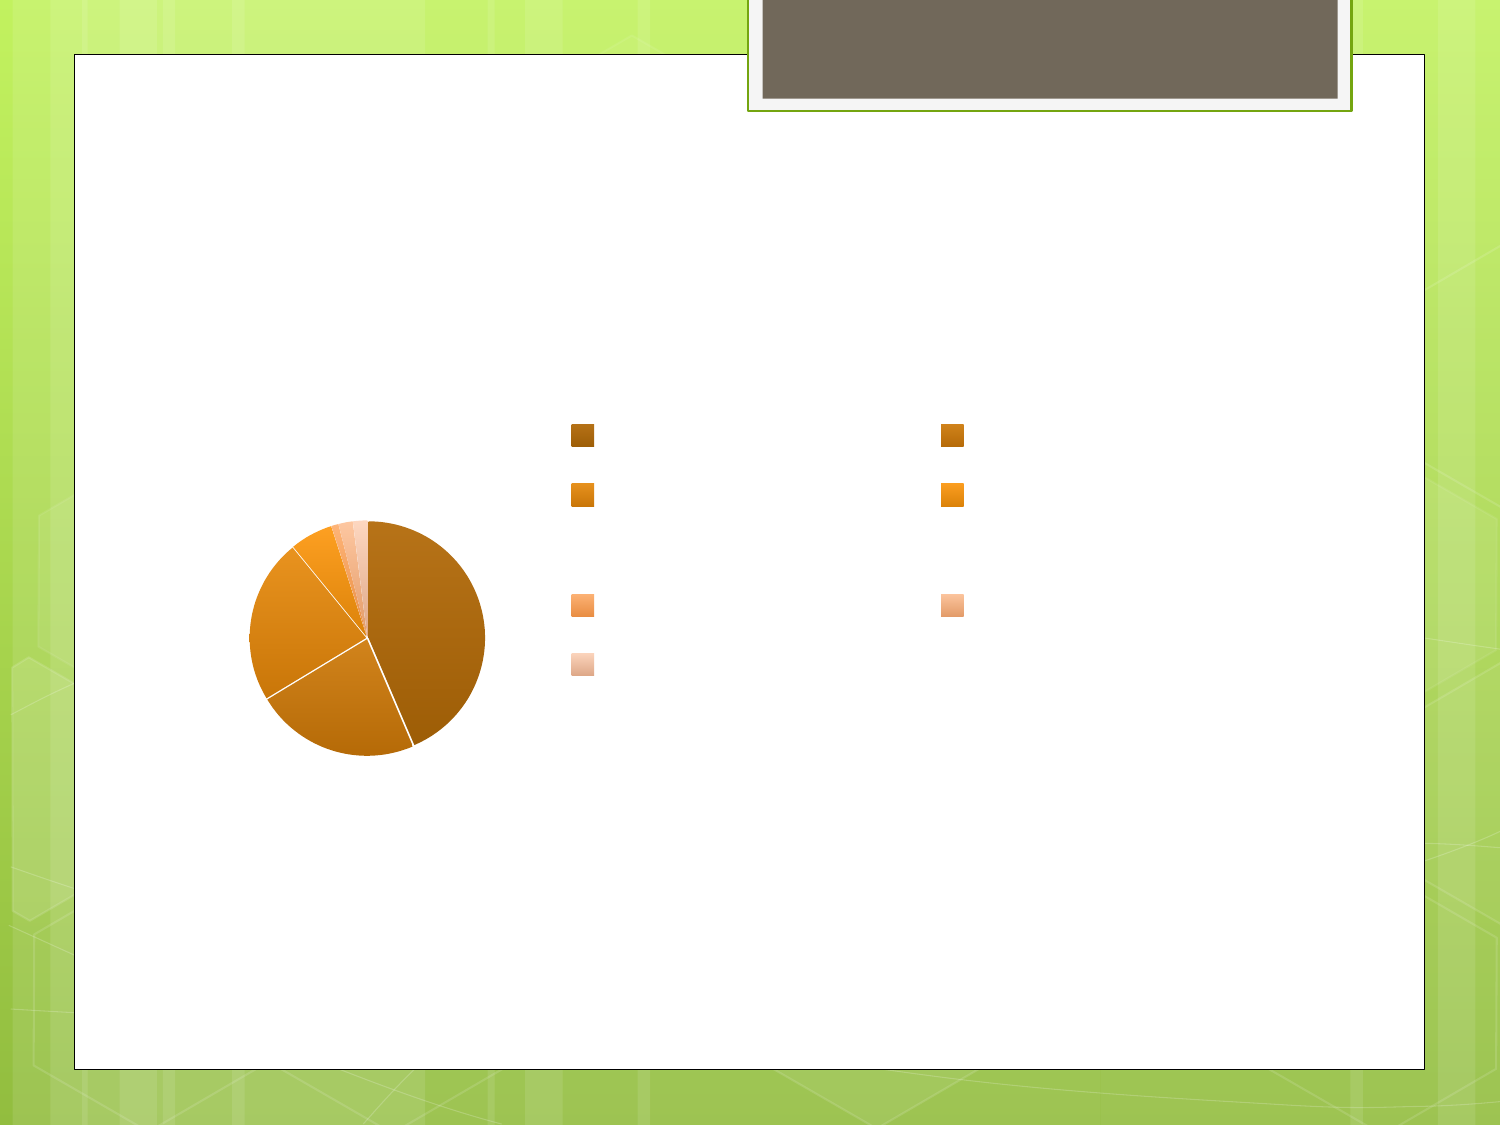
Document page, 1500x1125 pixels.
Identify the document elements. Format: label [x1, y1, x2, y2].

chart [174, 174, 1338, 926]
